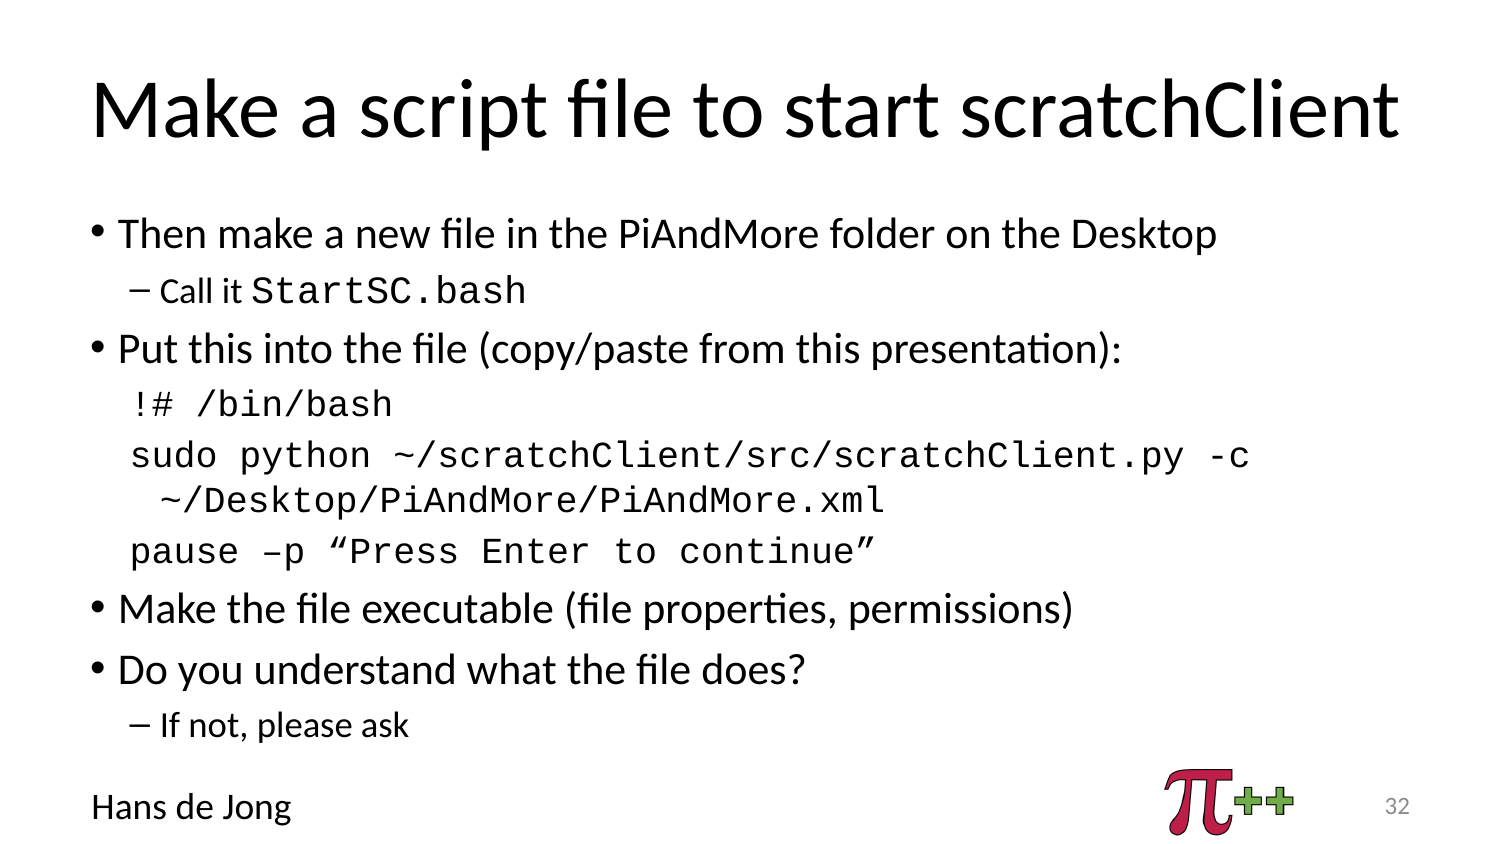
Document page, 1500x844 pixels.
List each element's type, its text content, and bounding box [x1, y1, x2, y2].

list Then make a new file in the PiAndMore folder on the Desktop Call it StartSC.bash Put this into the file (copy/paste from this presentation): !# /bin/bash sudo python ~/scratchClient/src/scratchClient.py -c ~/Desktop/PiAndMore/PiAndMore.xml pause –p “Press Enter to continue” Make the file executable (file properties, permissions) Do you understand what the file does? If not, please ask [75, 196, 1425, 754]
title Make a script file to start scratchClient [75, 33, 1425, 175]
slide_number 32 [1340, 782, 1425, 827]
picture [1163, 768, 1294, 836]
